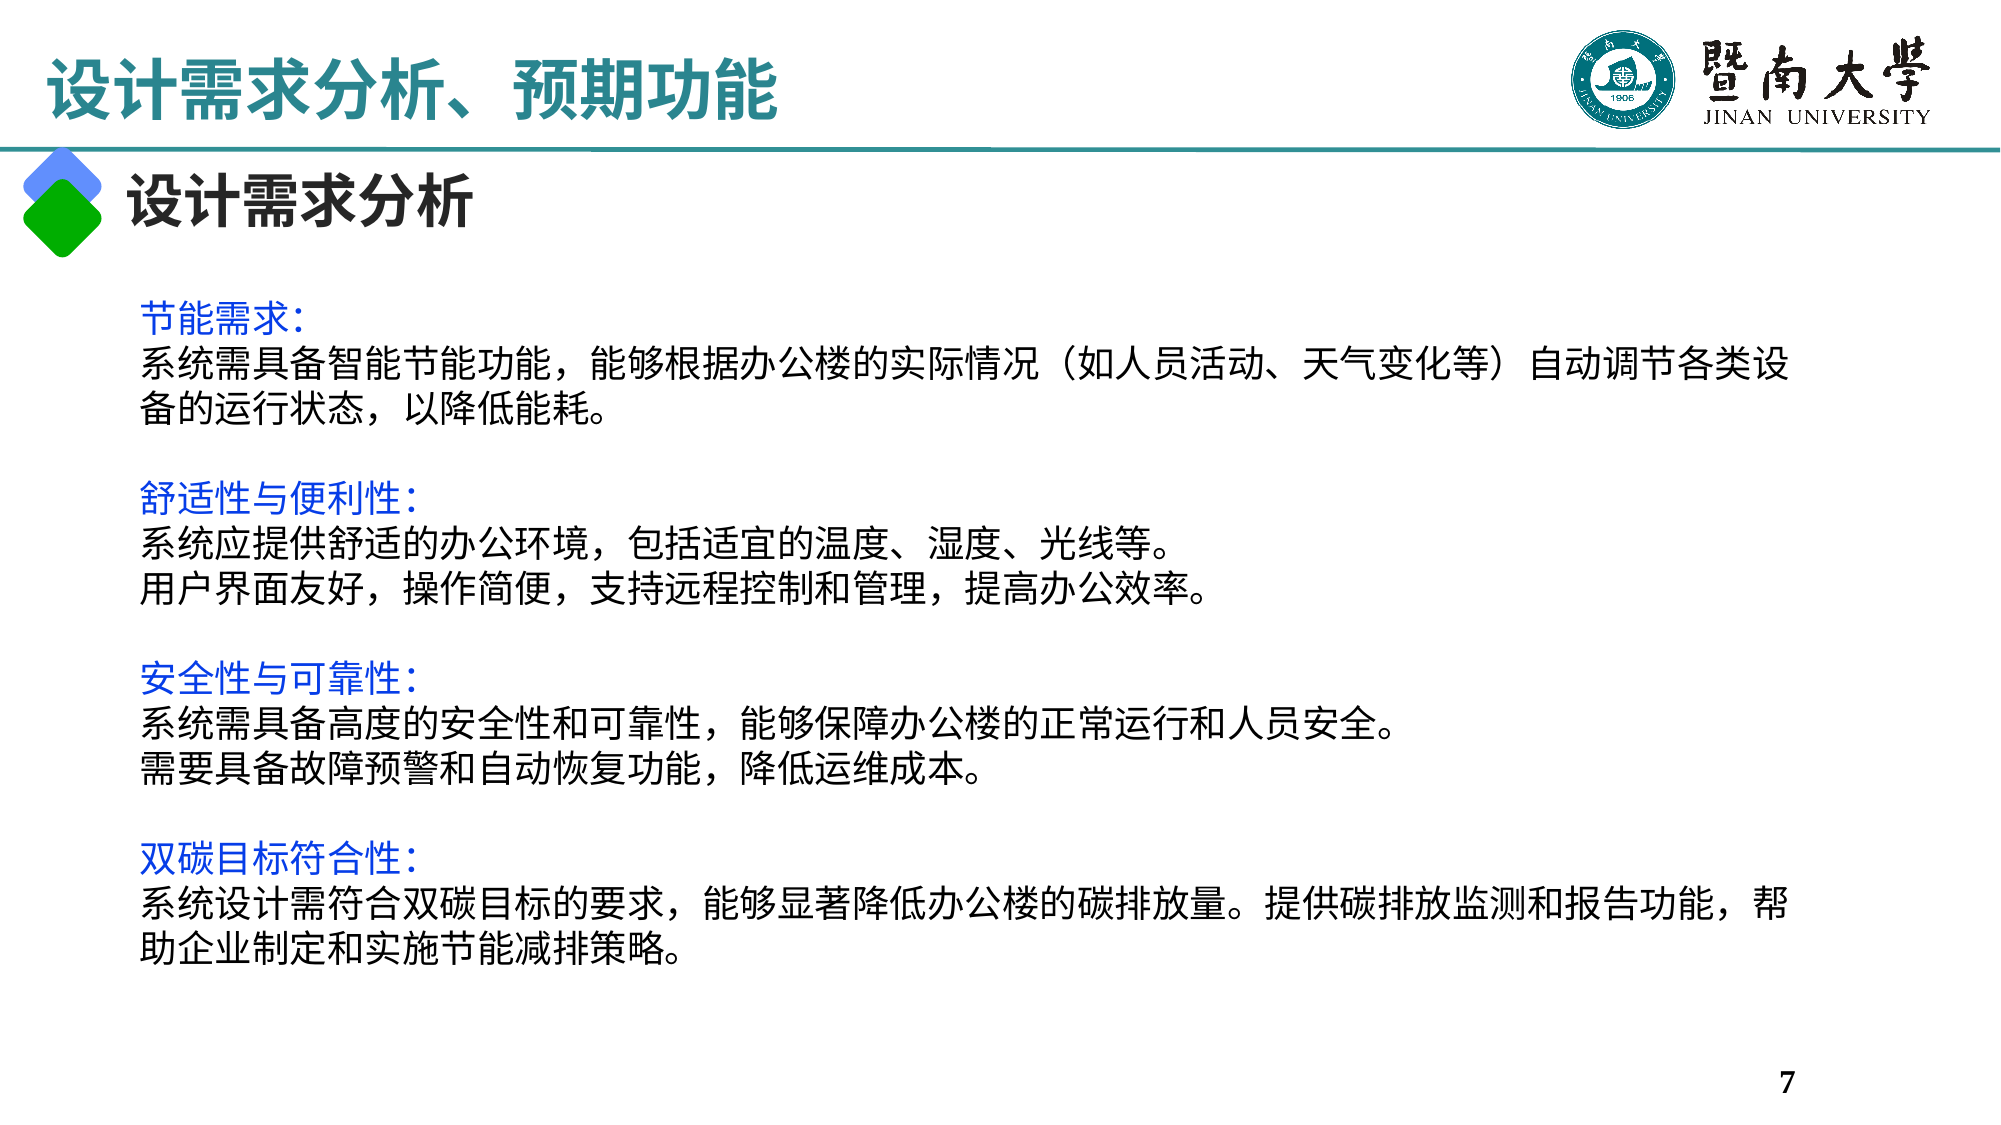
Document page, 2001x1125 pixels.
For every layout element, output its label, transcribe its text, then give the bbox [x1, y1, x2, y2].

text_box 节能需求： 系统需具备智能节能功能，能够根据办公楼的实际情况（如人员活动、天气变化等）自动调节各类设备的运行状态，以降低能耗。 舒适性与便利性： 系统应提供舒适的办公环境，包括适宜的温度、湿度、光线等。 用户界面友好，操作简便，支持远程控制和管理，提高办公效率。 安全性与可靠性： 系统需具备高度的安全性和可靠性，能够保障办公楼的正常运行和人员安全。 需要具备故障预警和自动恢复功能，降低运维成本。 双碳目标符合性： 系统设计需符合双碳目标的要求，能够显著降低办公楼的碳排放量。提供碳排放监测和报告功能，帮助企业制定和实施节能减排策略。 [124, 287, 1820, 978]
text_box 设计需求分析 [124, 161, 1876, 238]
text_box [18, 142, 106, 262]
title 设计需求分析、预期功能 [30, 24, 1971, 151]
